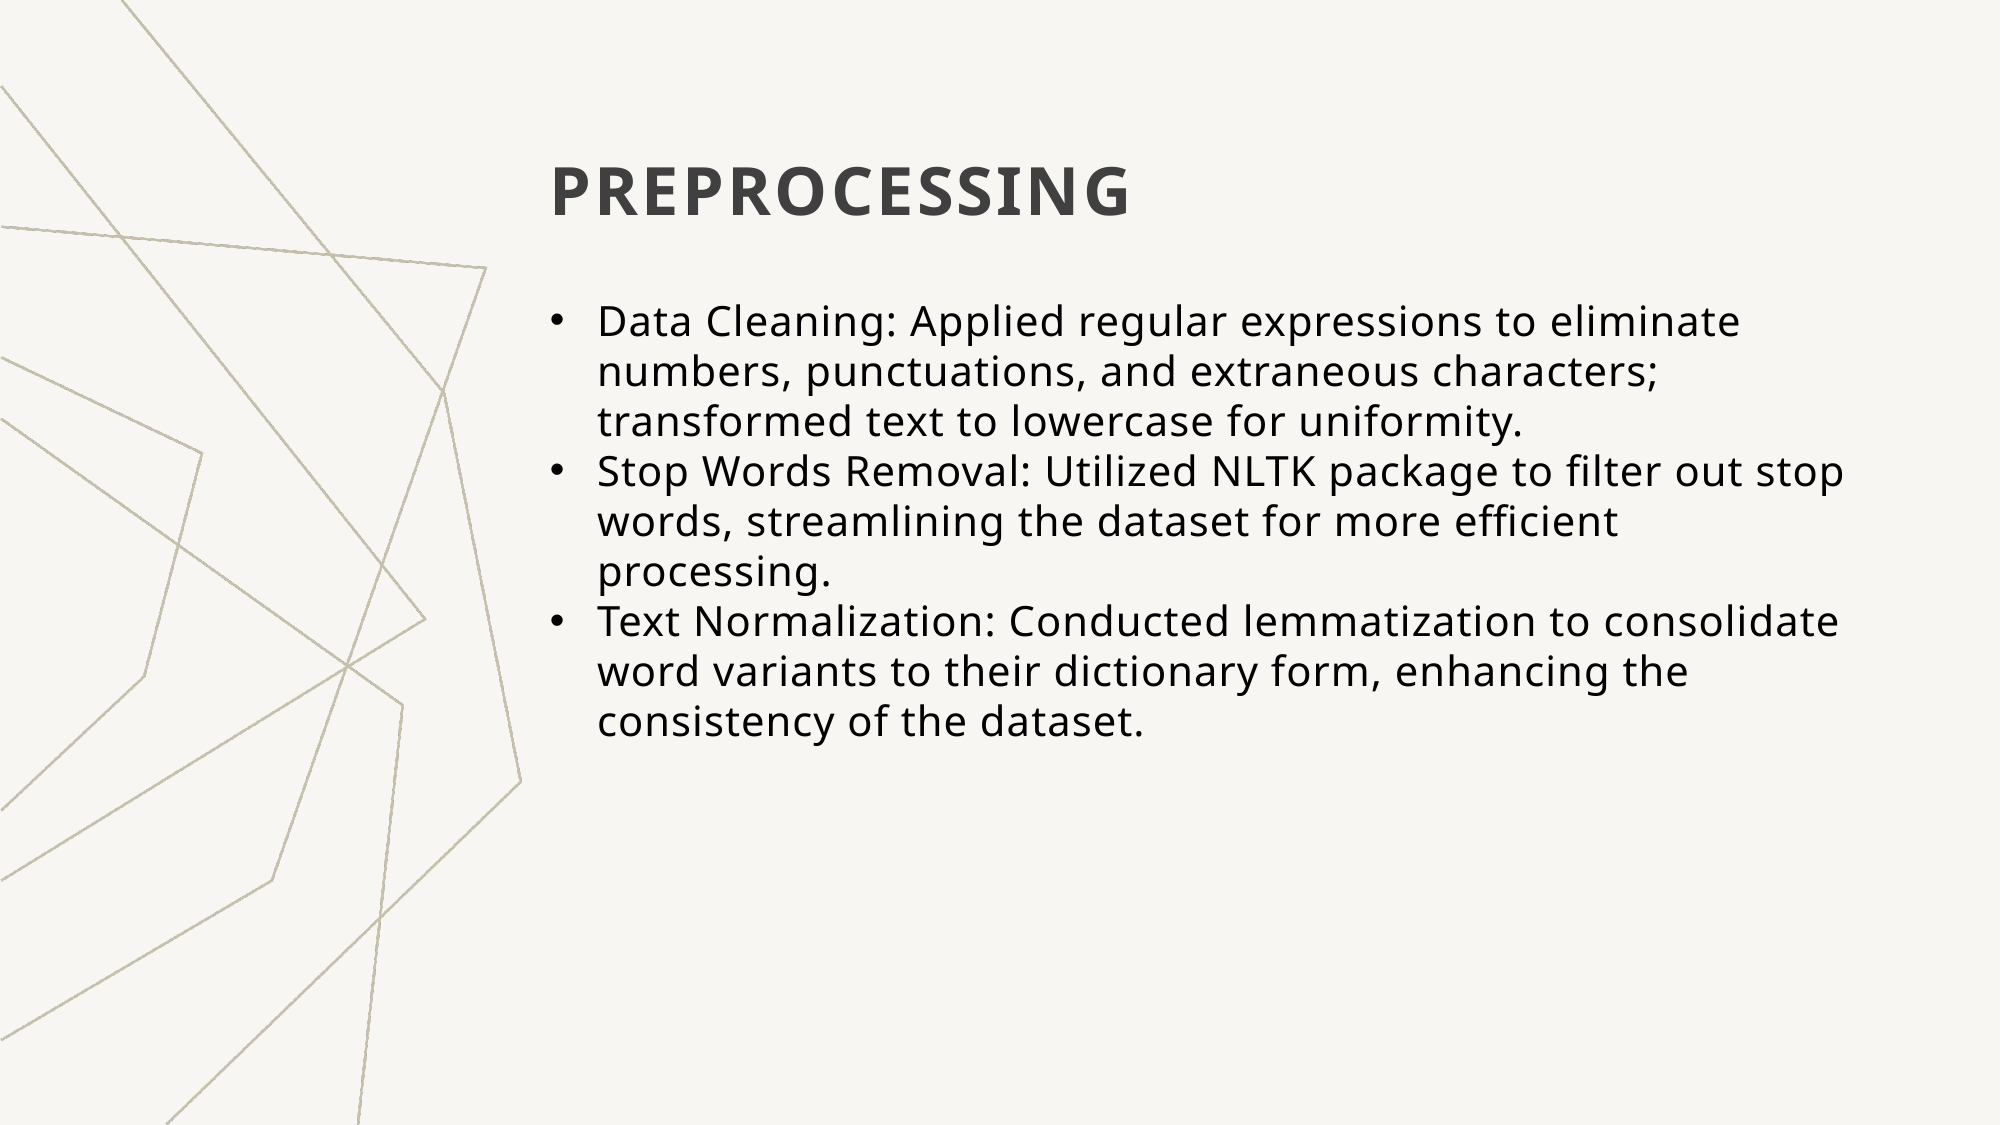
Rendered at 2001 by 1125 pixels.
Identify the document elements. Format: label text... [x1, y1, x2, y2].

title PReprocessing [535, 149, 1150, 238]
subtitle Data Cleaning: Applied regular expressions to eliminate numbers, punctuations, and extraneous characters; transformed text to lowercase for uniformity. Stop Words Removal: Utilized NLTK package to filter out stop words, streamlining the dataset for more efficient processing. Text Normalization: Conducted lemmatization to consolidate word variants to their dictionary form, enhancing the consistency of the dataset. [535, 286, 1870, 931]
picture [0, 0, 522, 1125]
